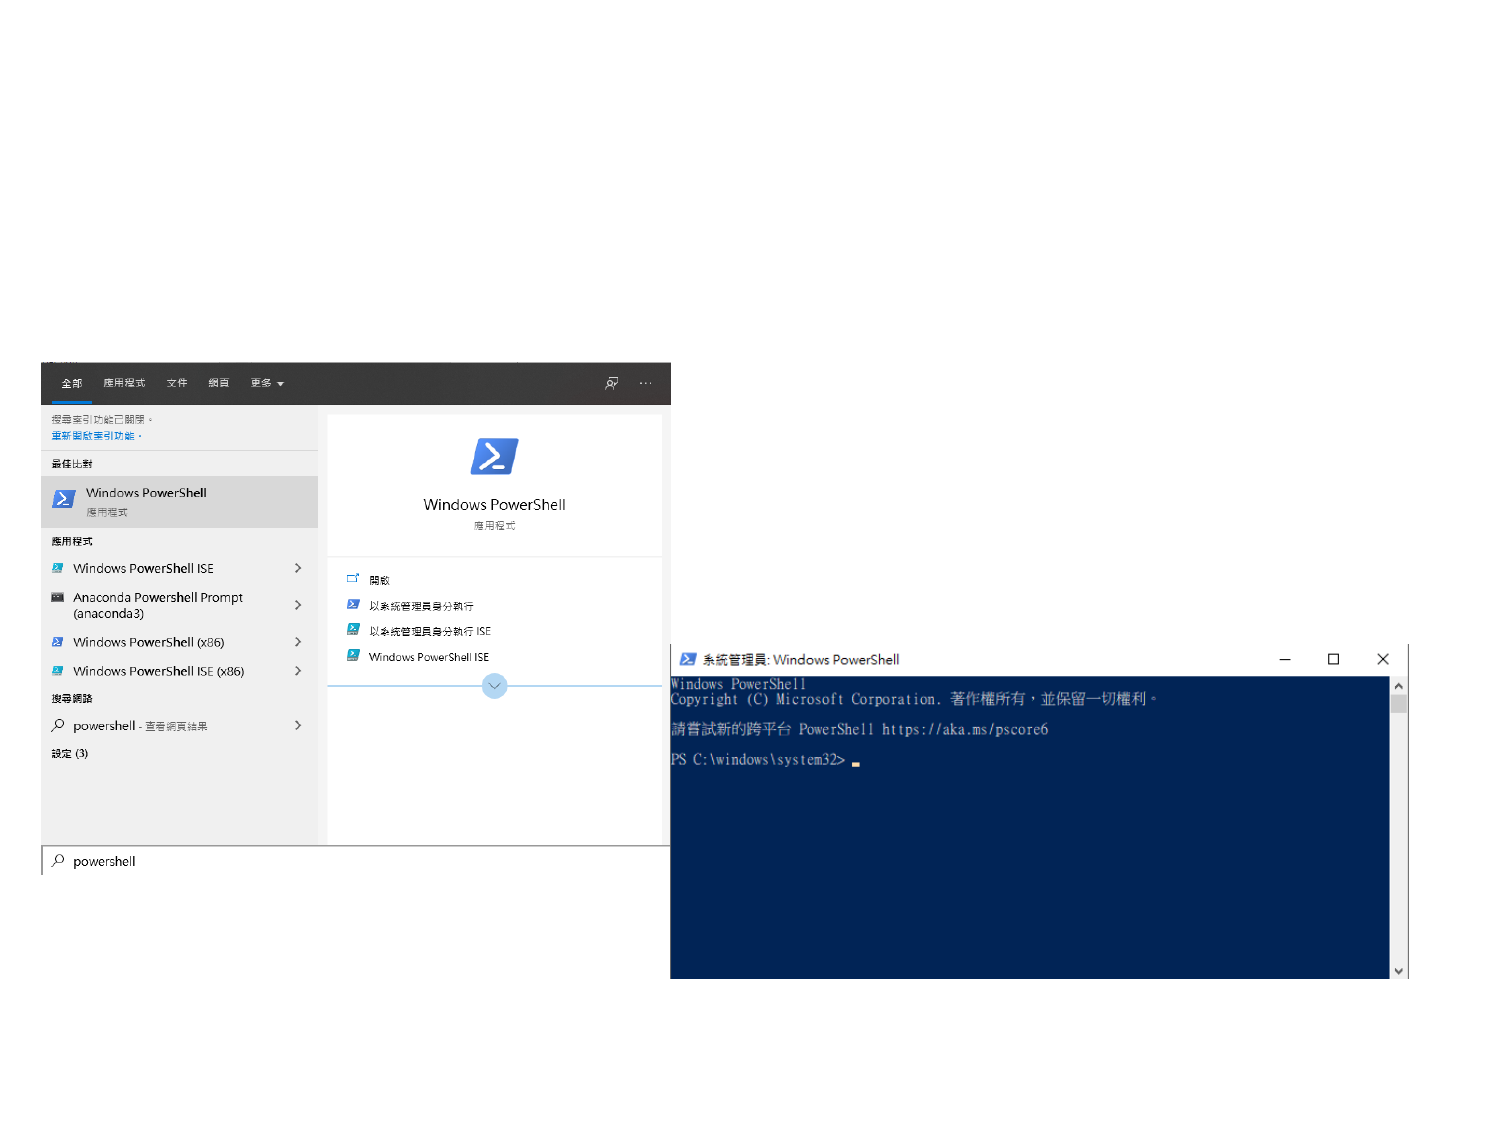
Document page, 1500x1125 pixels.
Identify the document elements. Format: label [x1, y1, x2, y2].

picture [41, 362, 1409, 979]
